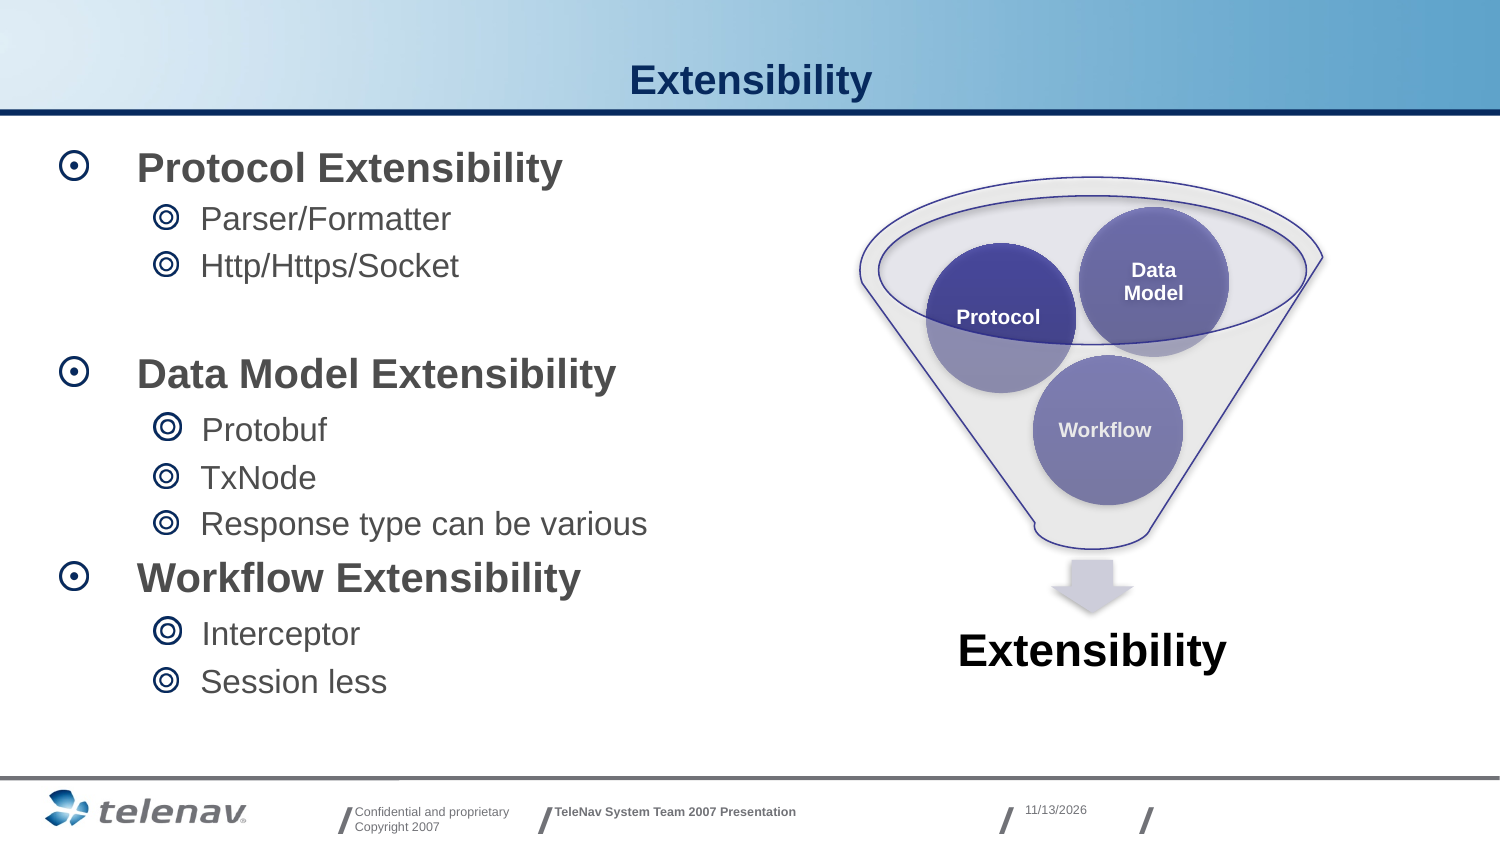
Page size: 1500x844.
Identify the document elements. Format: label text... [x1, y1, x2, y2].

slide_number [1025, 802, 1106, 820]
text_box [596, 173, 1500, 706]
picture [59, 561, 89, 591]
picture [153, 204, 179, 230]
picture [153, 412, 182, 441]
picture [153, 667, 179, 693]
picture [59, 356, 89, 387]
picture [41, 786, 249, 829]
picture [153, 510, 179, 535]
picture [153, 616, 182, 645]
picture [0, 0, 1500, 109]
list Protocol Extensibility Parser/Formatter Http/Https/Socket Data Model Extensibility Protobuf TxNode Response type can be various Workflow Extensibility Interceptor Session less [52, 140, 1451, 760]
title Extensibility [52, 52, 1451, 103]
picture [153, 251, 179, 277]
picture [153, 463, 179, 489]
picture [59, 150, 89, 181]
